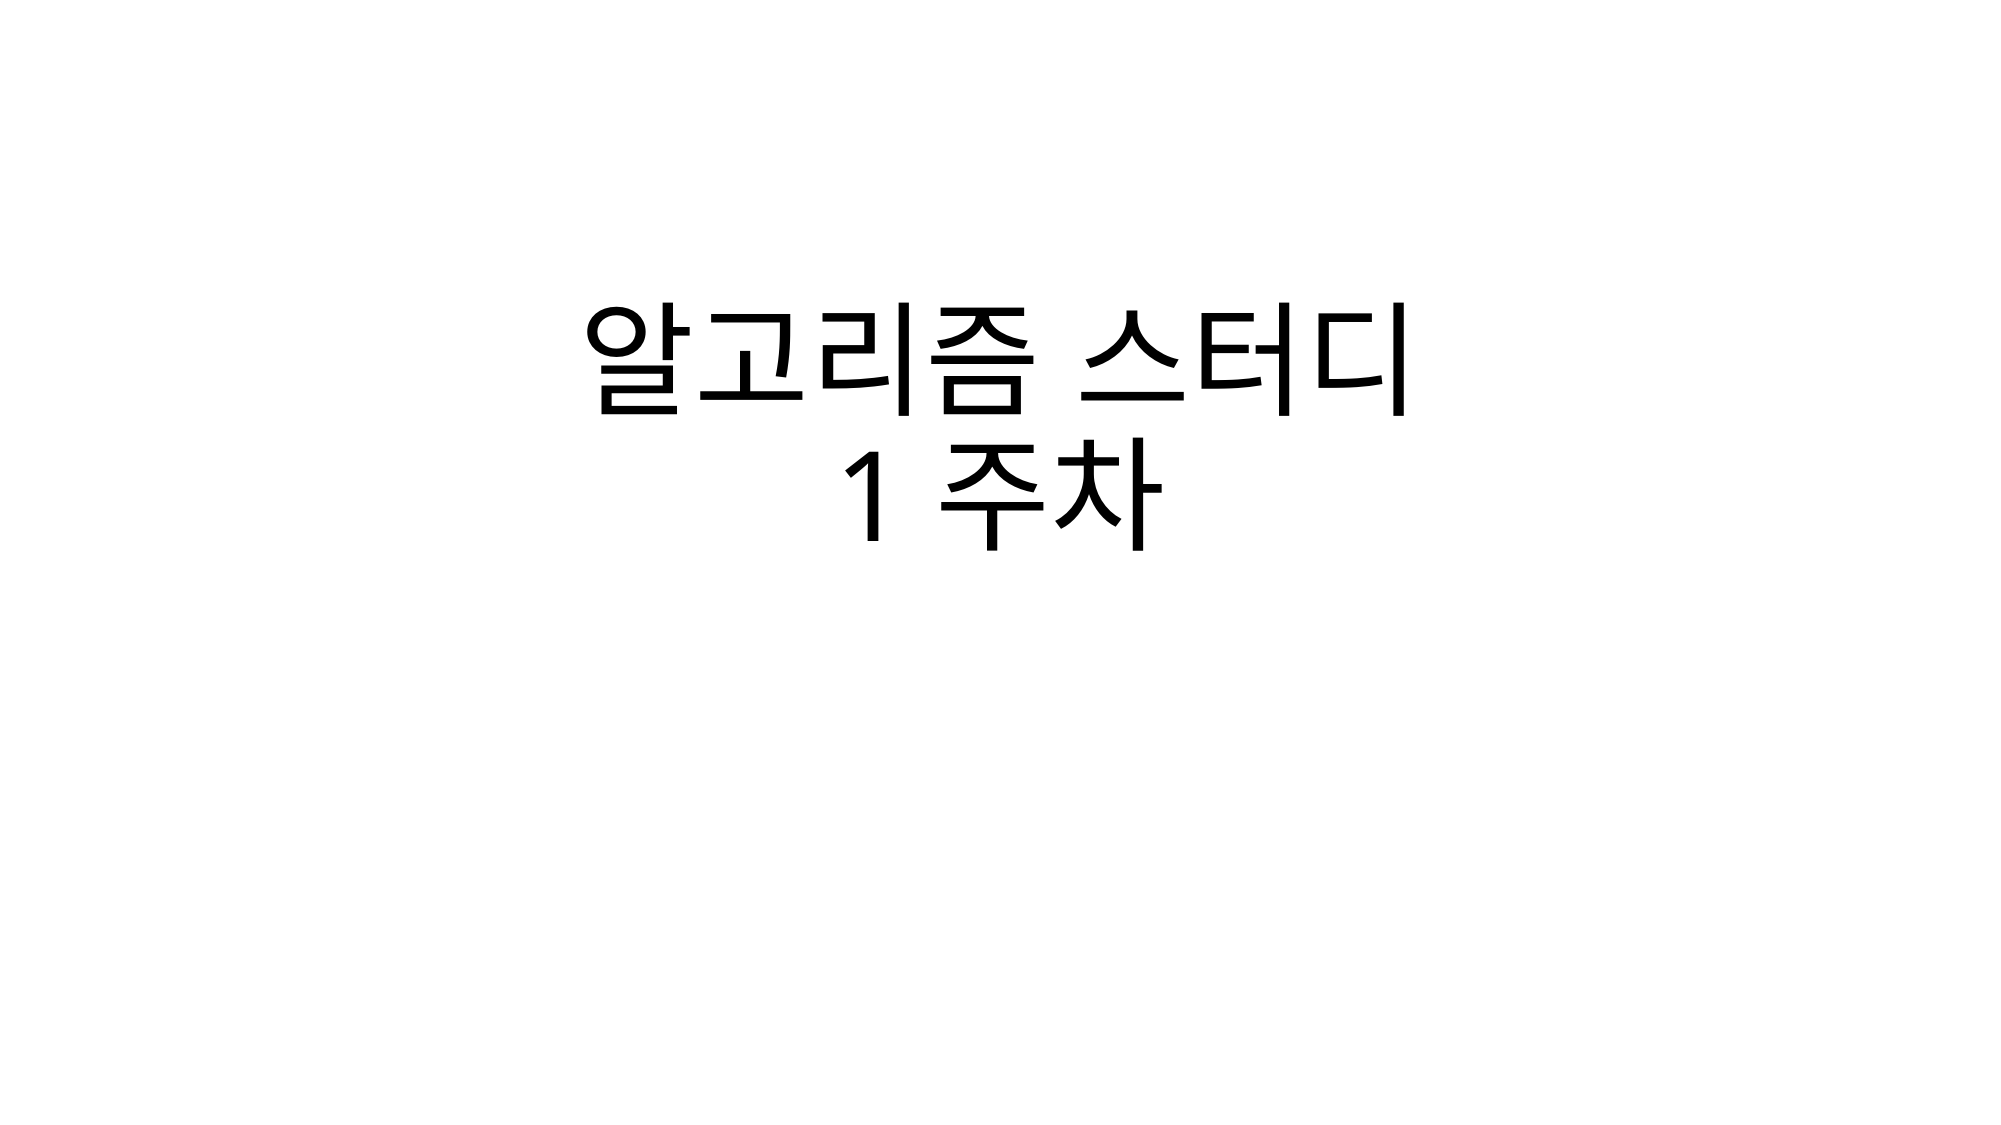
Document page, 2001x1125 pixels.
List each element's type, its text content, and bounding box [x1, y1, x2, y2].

title 알고리즘 스터디 1주차 [249, 184, 1750, 576]
